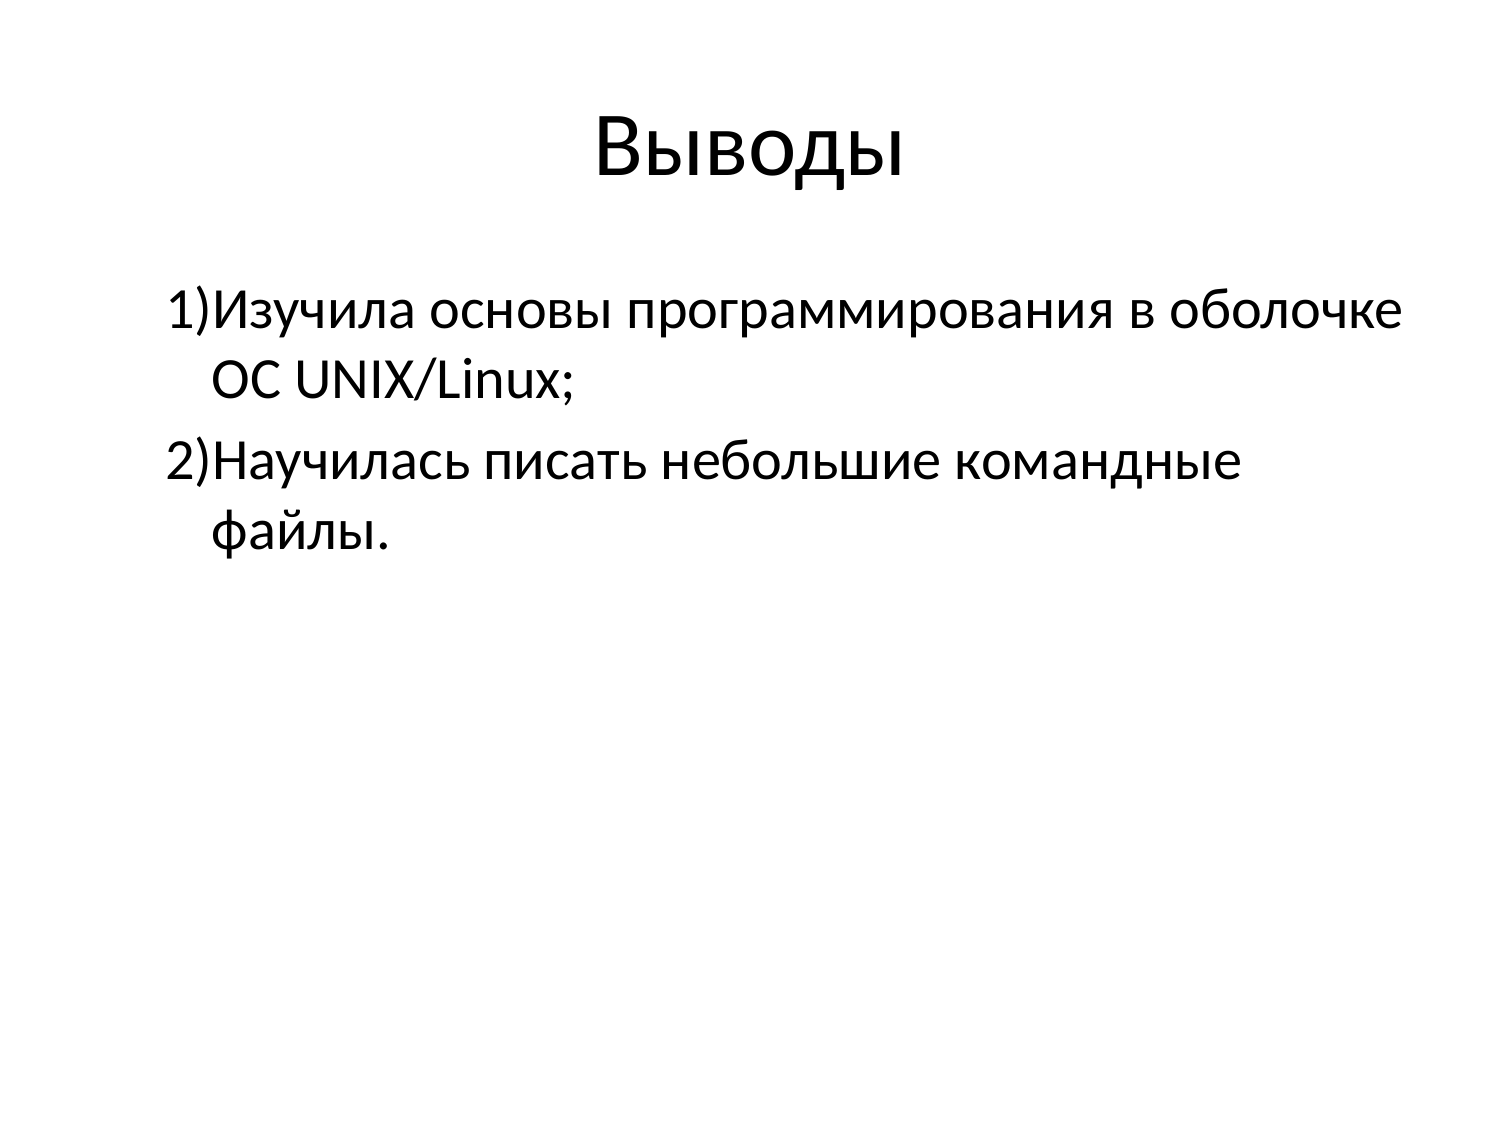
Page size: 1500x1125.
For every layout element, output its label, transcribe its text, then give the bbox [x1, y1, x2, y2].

title Выводы [75, 45, 1425, 233]
list Изучила основы программирования в оболочке ОС UNIX/Linux; Научилась писать небольшие командные файлы. [75, 262, 1425, 1005]
